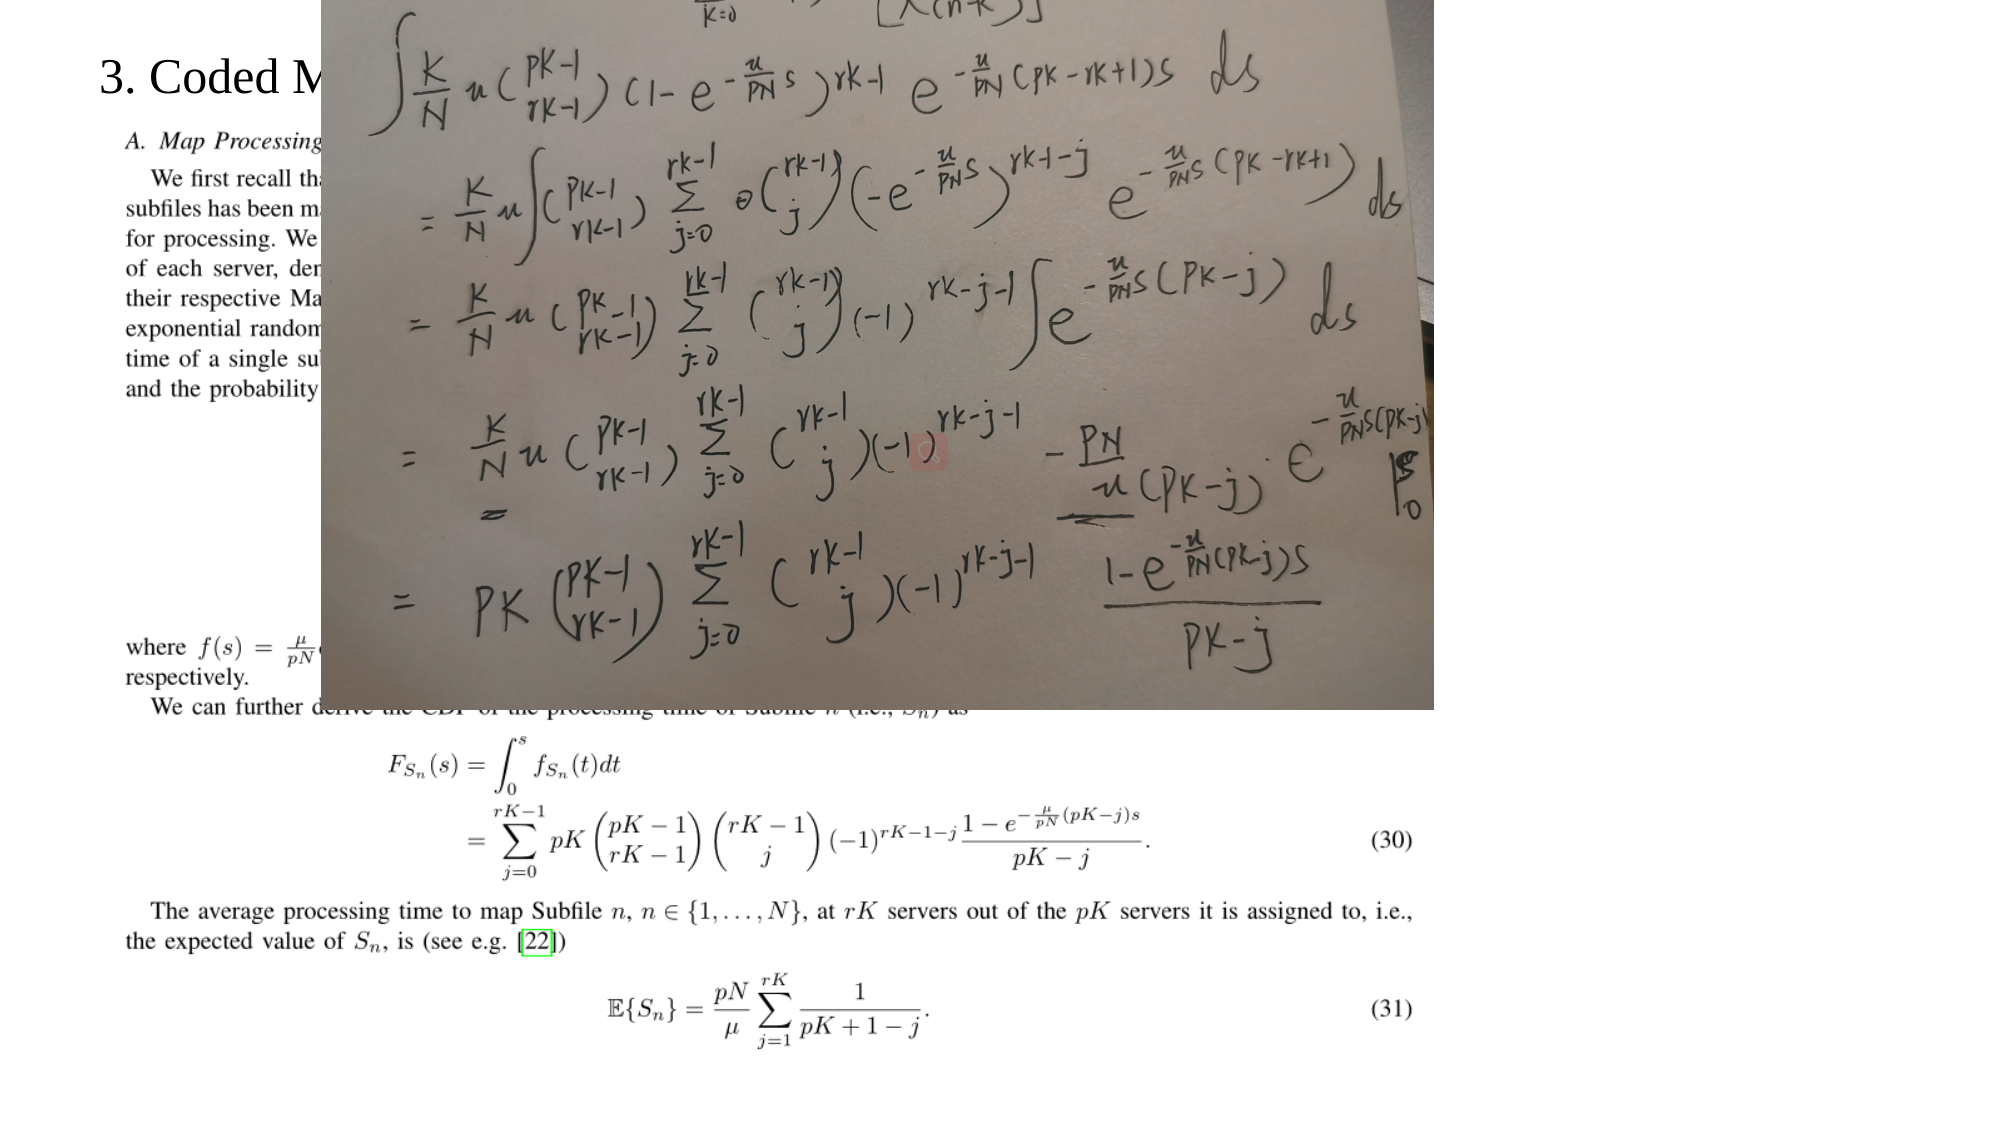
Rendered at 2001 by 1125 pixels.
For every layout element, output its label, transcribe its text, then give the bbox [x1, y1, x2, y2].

title 3. Coded MapReduce [84, 46, 321, 109]
picture [97, 0, 1434, 1053]
